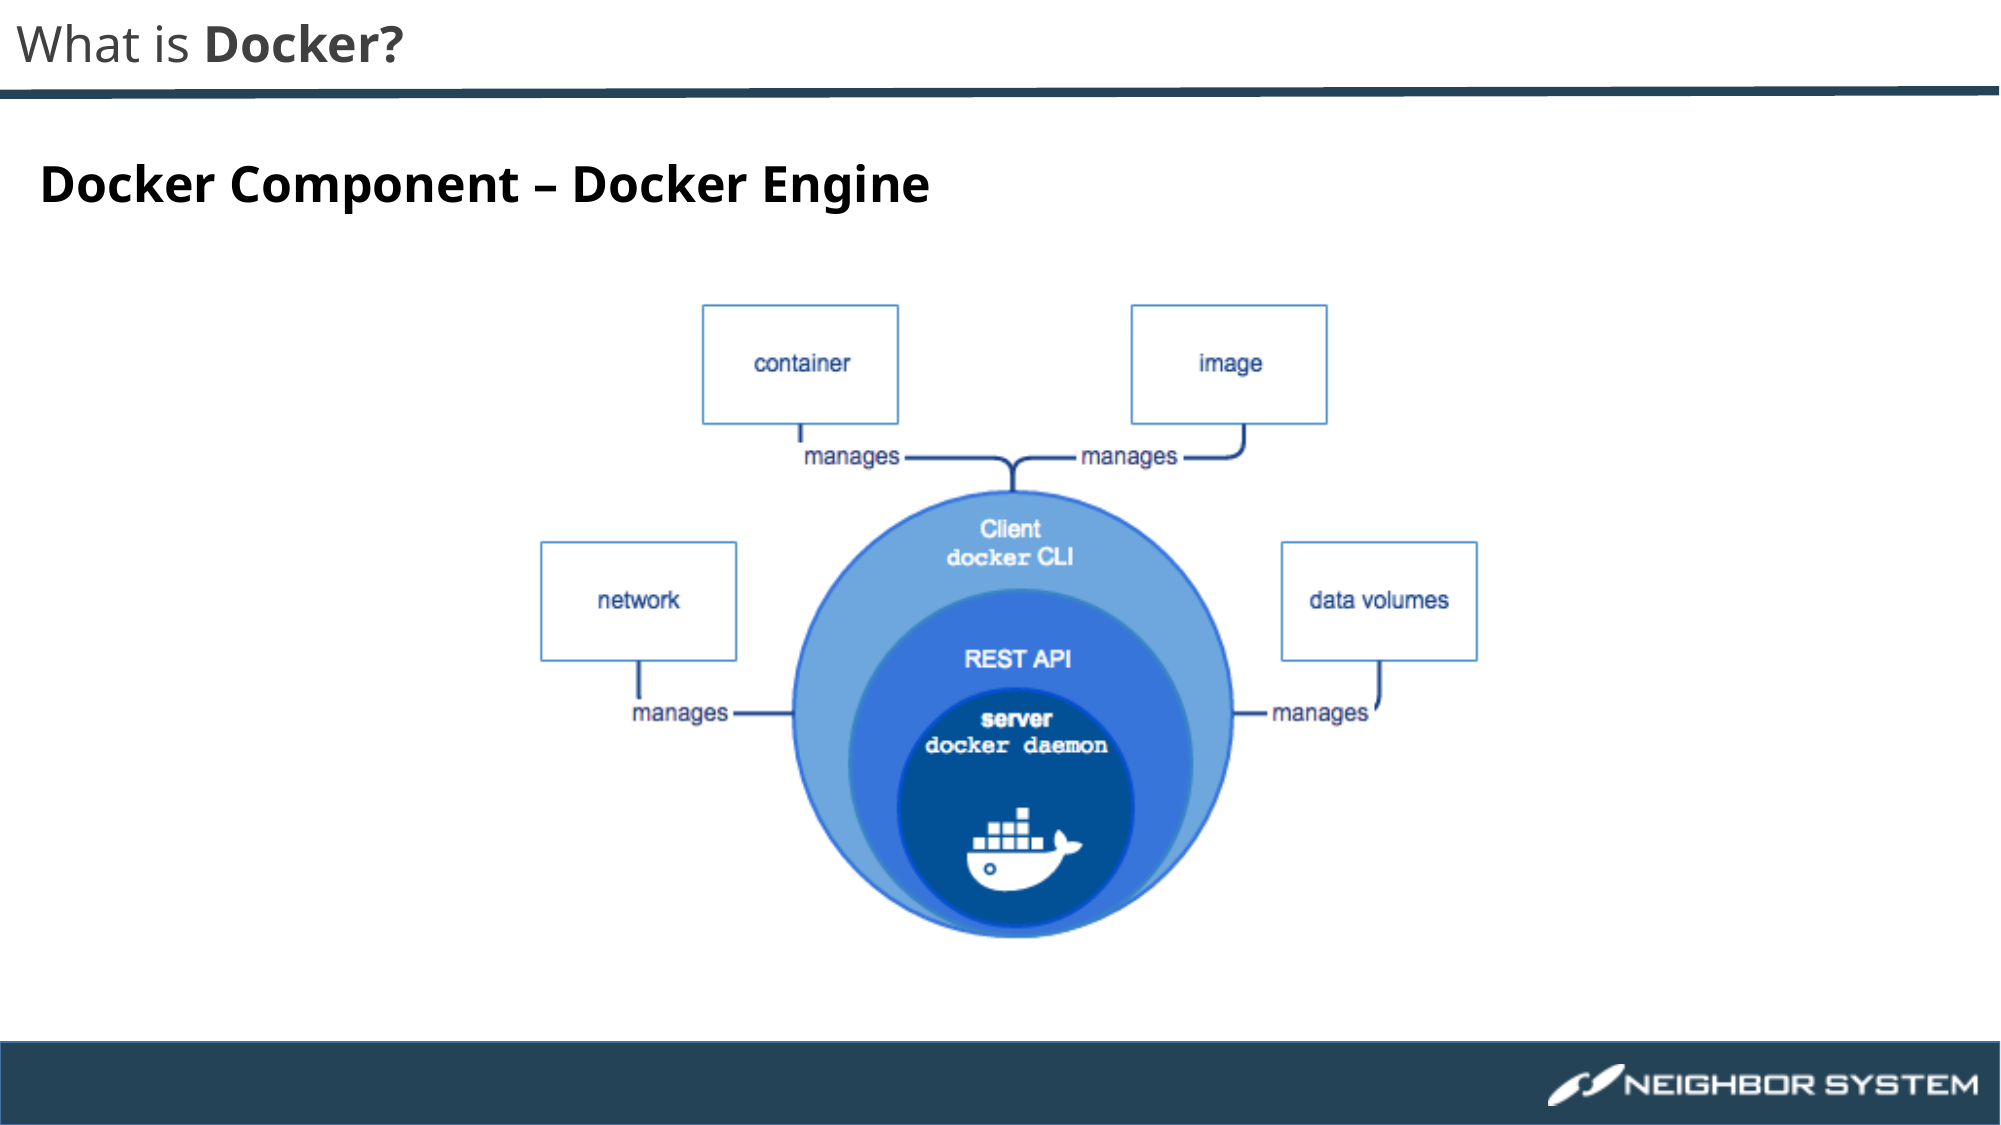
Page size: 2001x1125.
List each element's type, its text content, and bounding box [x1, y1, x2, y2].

text_box Docker Component – Docker Engine [24, 144, 1164, 220]
picture [531, 220, 1490, 980]
